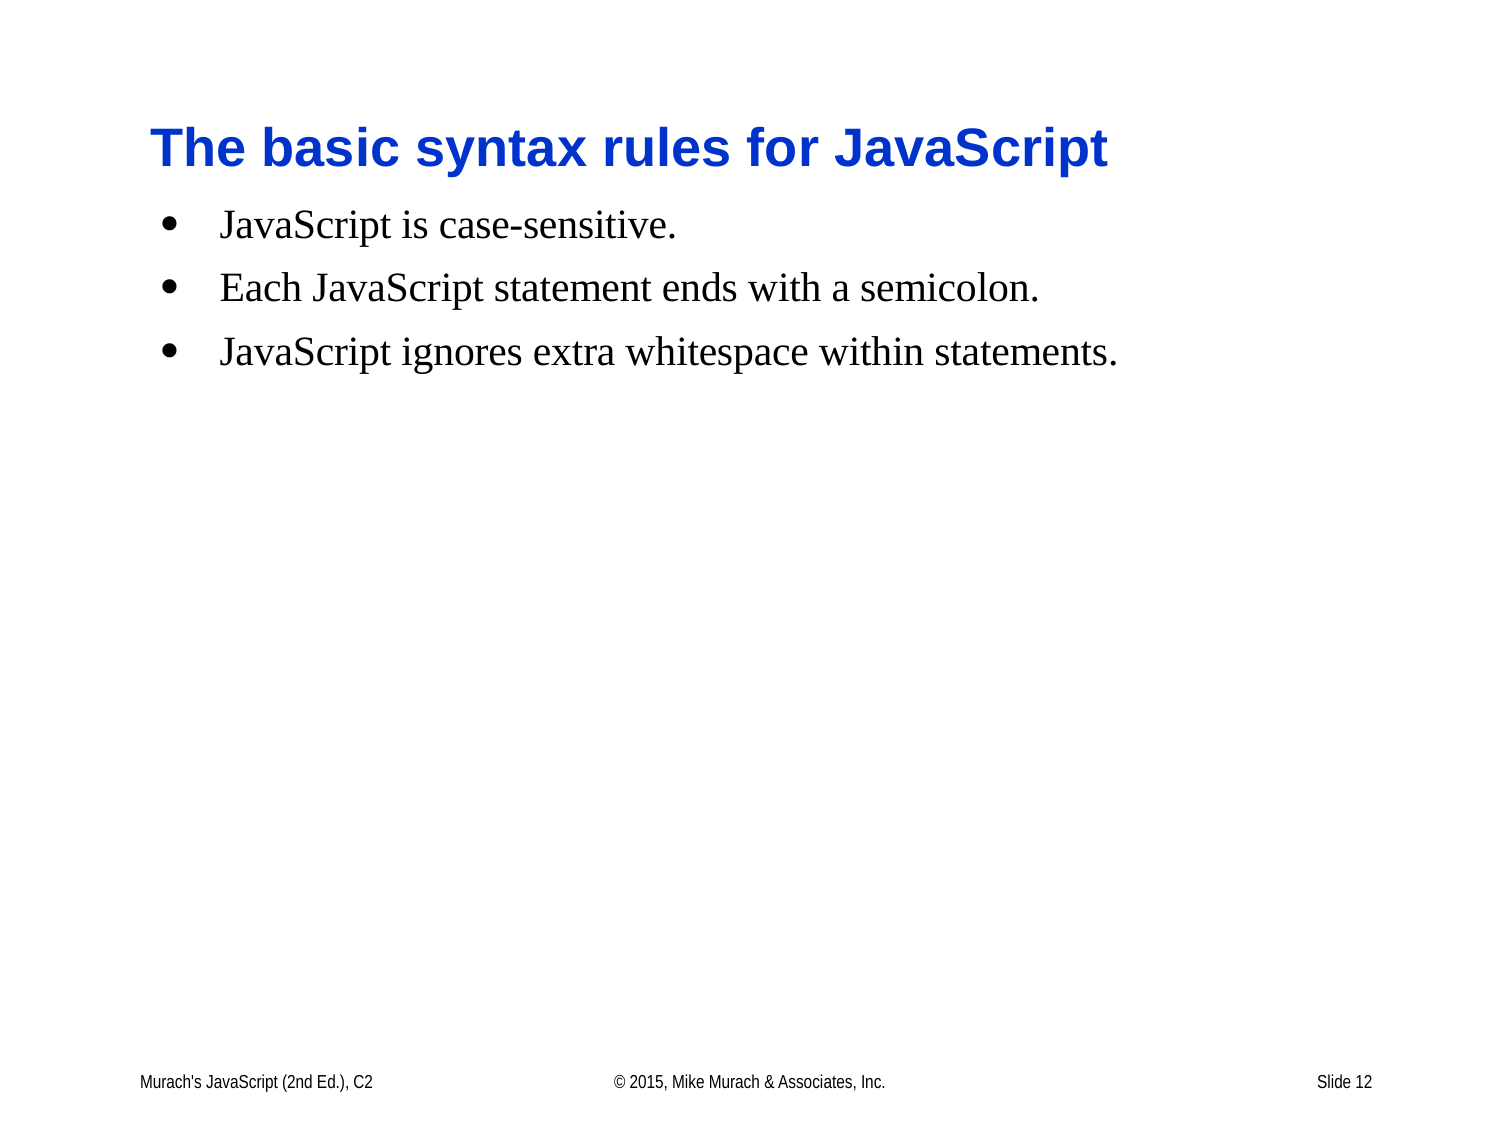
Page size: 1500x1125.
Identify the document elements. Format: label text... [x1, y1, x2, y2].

slide_number Slide 12 [1074, 1025, 1388, 1100]
footer © 2015, Mike Murach & Associates, Inc. [474, 1025, 1025, 1100]
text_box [162, 196, 1361, 388]
slide_number Murach's JavaScript (2nd Ed.), C2 [125, 1025, 450, 1100]
title The basic syntax rules for JavaScript [150, 112, 1350, 179]
